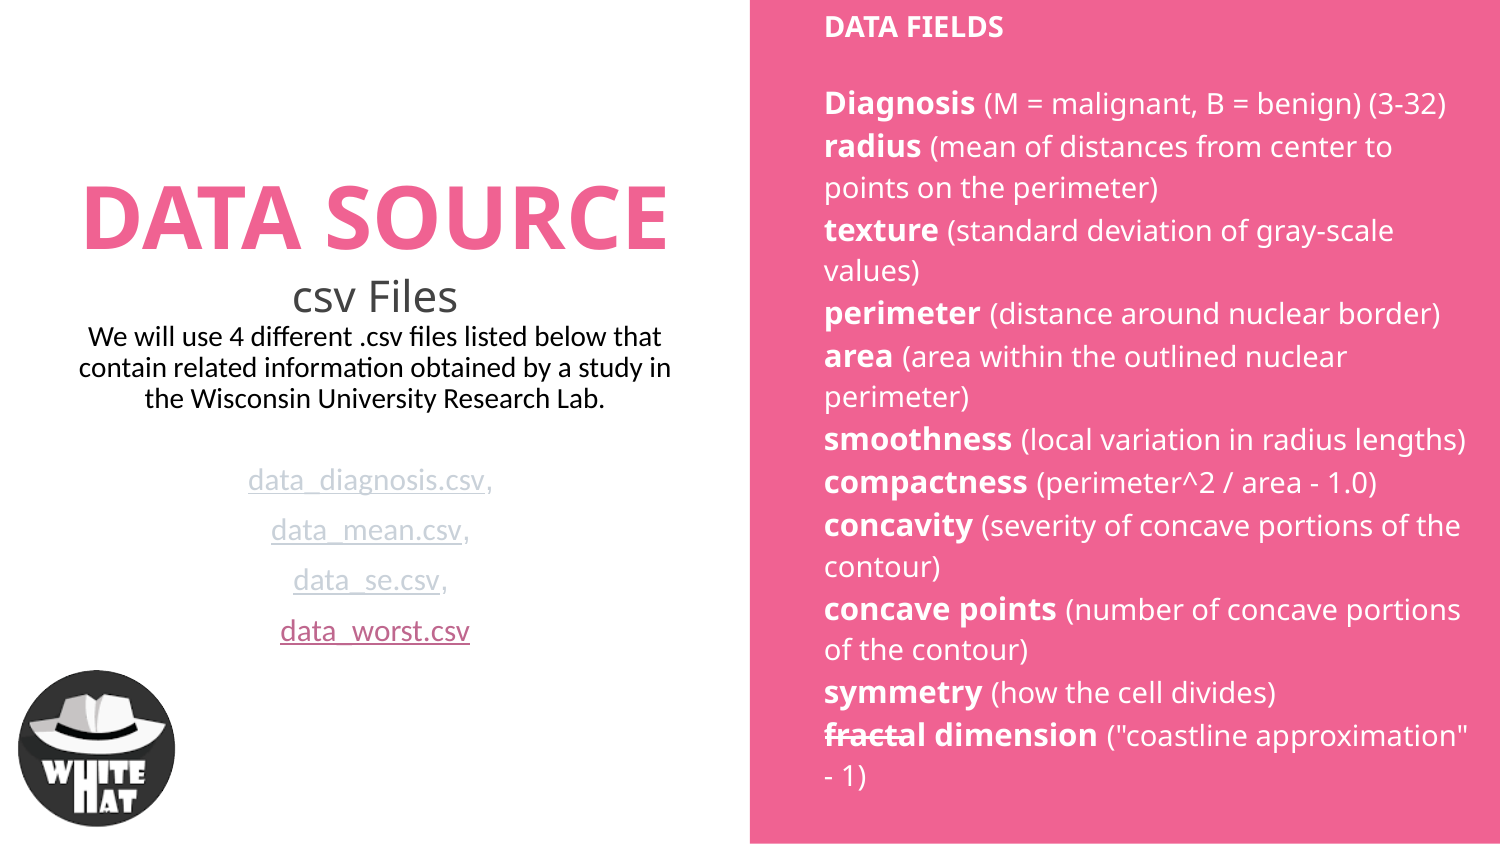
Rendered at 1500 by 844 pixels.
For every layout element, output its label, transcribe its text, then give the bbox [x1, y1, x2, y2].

title DATA SOURCE [43, 25, 708, 283]
picture [17, 670, 176, 828]
subtitle csv Files We will use 4 different .csv files listed below that contain related information obtained by a study in the Wisconsin University Research Lab. data_diagnosis.csv, data_mean.csv, data_se.csv, data_worst.csv [43, 380, 708, 589]
list DATA FIELDS Diagnosis (M = malignant, B = benign) (3-32) radius (mean of distances from center to points on the perimeter) texture (standard deviation of gray-scale values) perimeter (distance around nuclear border) area (area within the outlined nuclear perimeter) smoothness (local variation in radius lengths) compactness (perimeter^2 / area - 1.0) concavity (severity of concave portions of the contour) concave points (number of concave portions of the contour) symmetry (how the cell divides) fractal dimension ("coastline approximation" - 1) [809, 118, 1493, 725]
